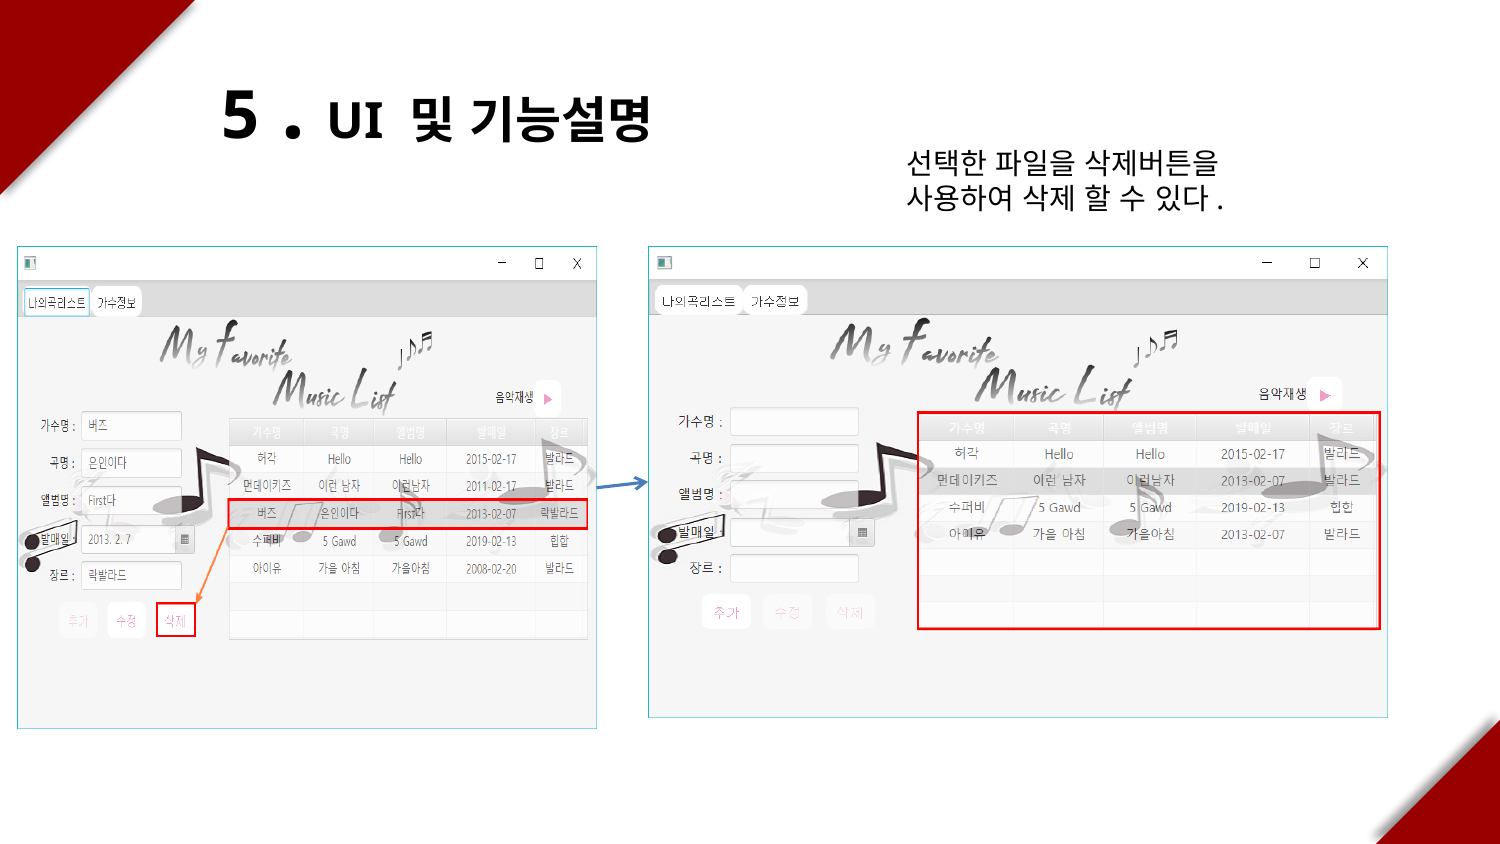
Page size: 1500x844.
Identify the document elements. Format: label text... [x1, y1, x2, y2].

text_box 5 . UI 및 기능설명 [206, 47, 680, 163]
text_box [1374, 718, 1500, 844]
text_box [0, 0, 197, 197]
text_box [596, 481, 649, 488]
picture [17, 246, 597, 730]
text_box 선택한 파일을 삭제버튼을 사용하여 삭제 할 수 있다. [891, 138, 1294, 223]
picture [647, 246, 1389, 718]
